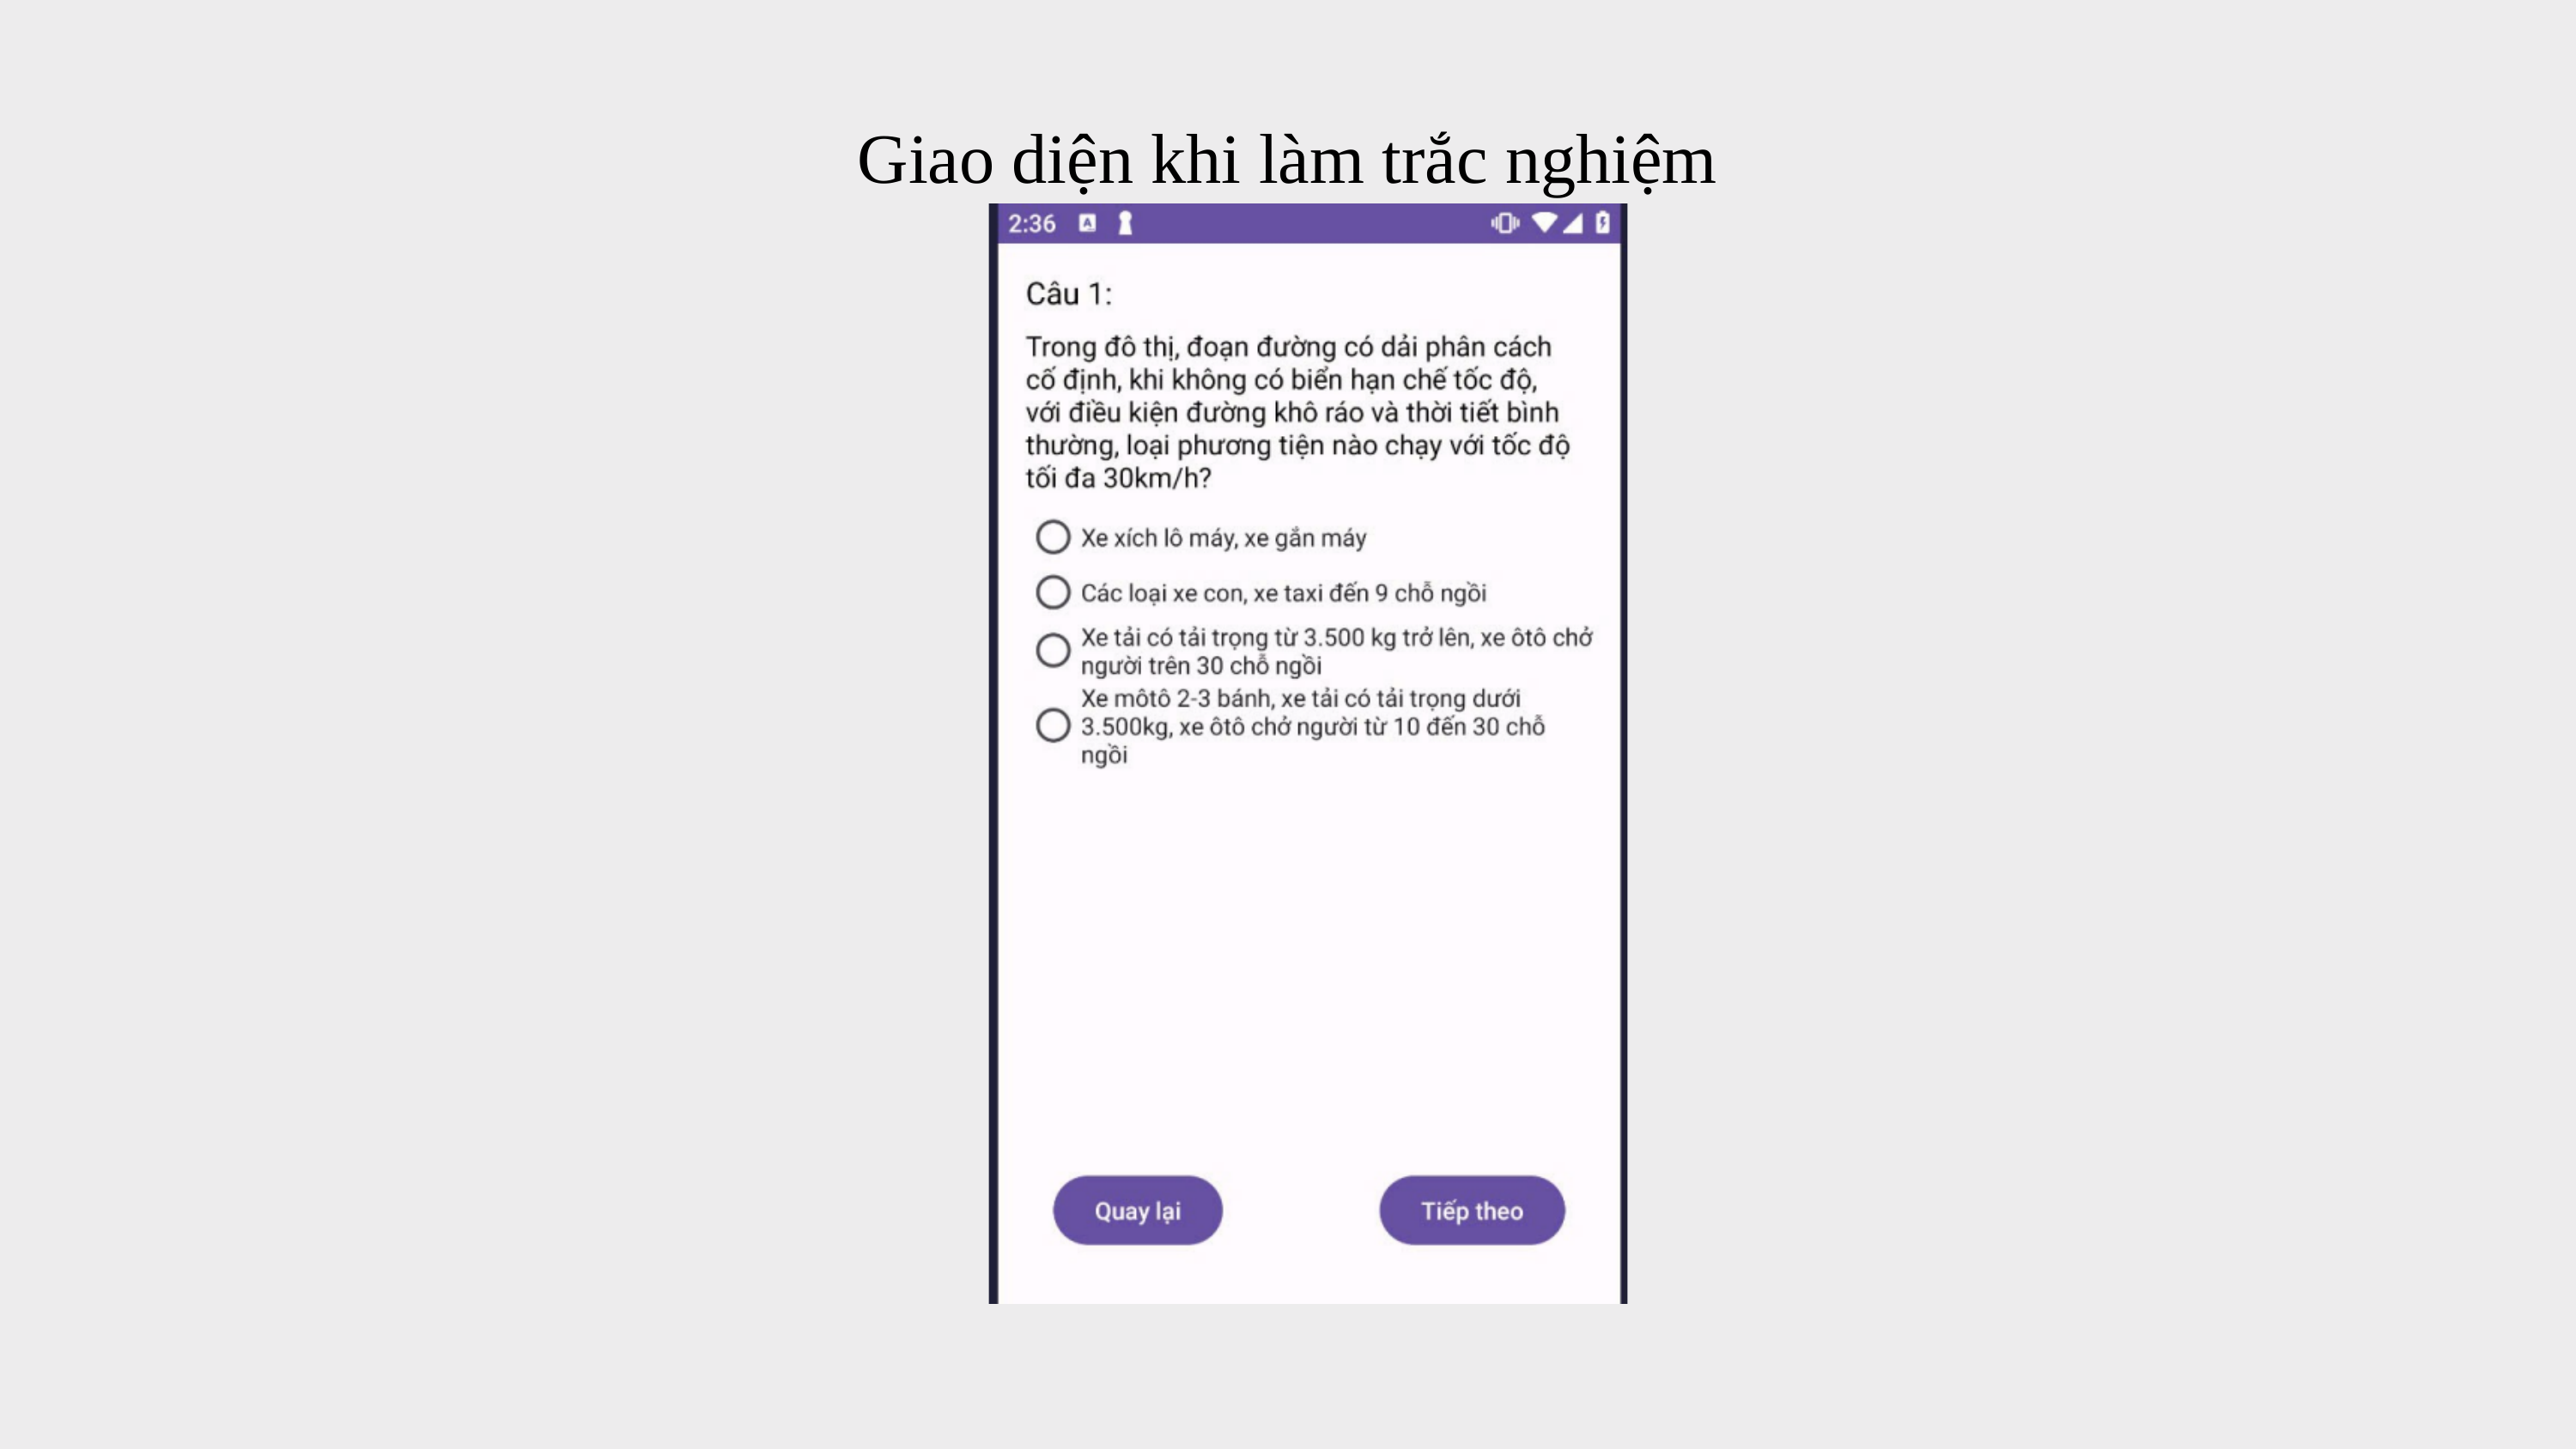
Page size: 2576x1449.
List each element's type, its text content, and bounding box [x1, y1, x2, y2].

text_box Giao diện khi làm trắc nghiệm [819, 98, 1757, 198]
text_box [988, 203, 1628, 1304]
